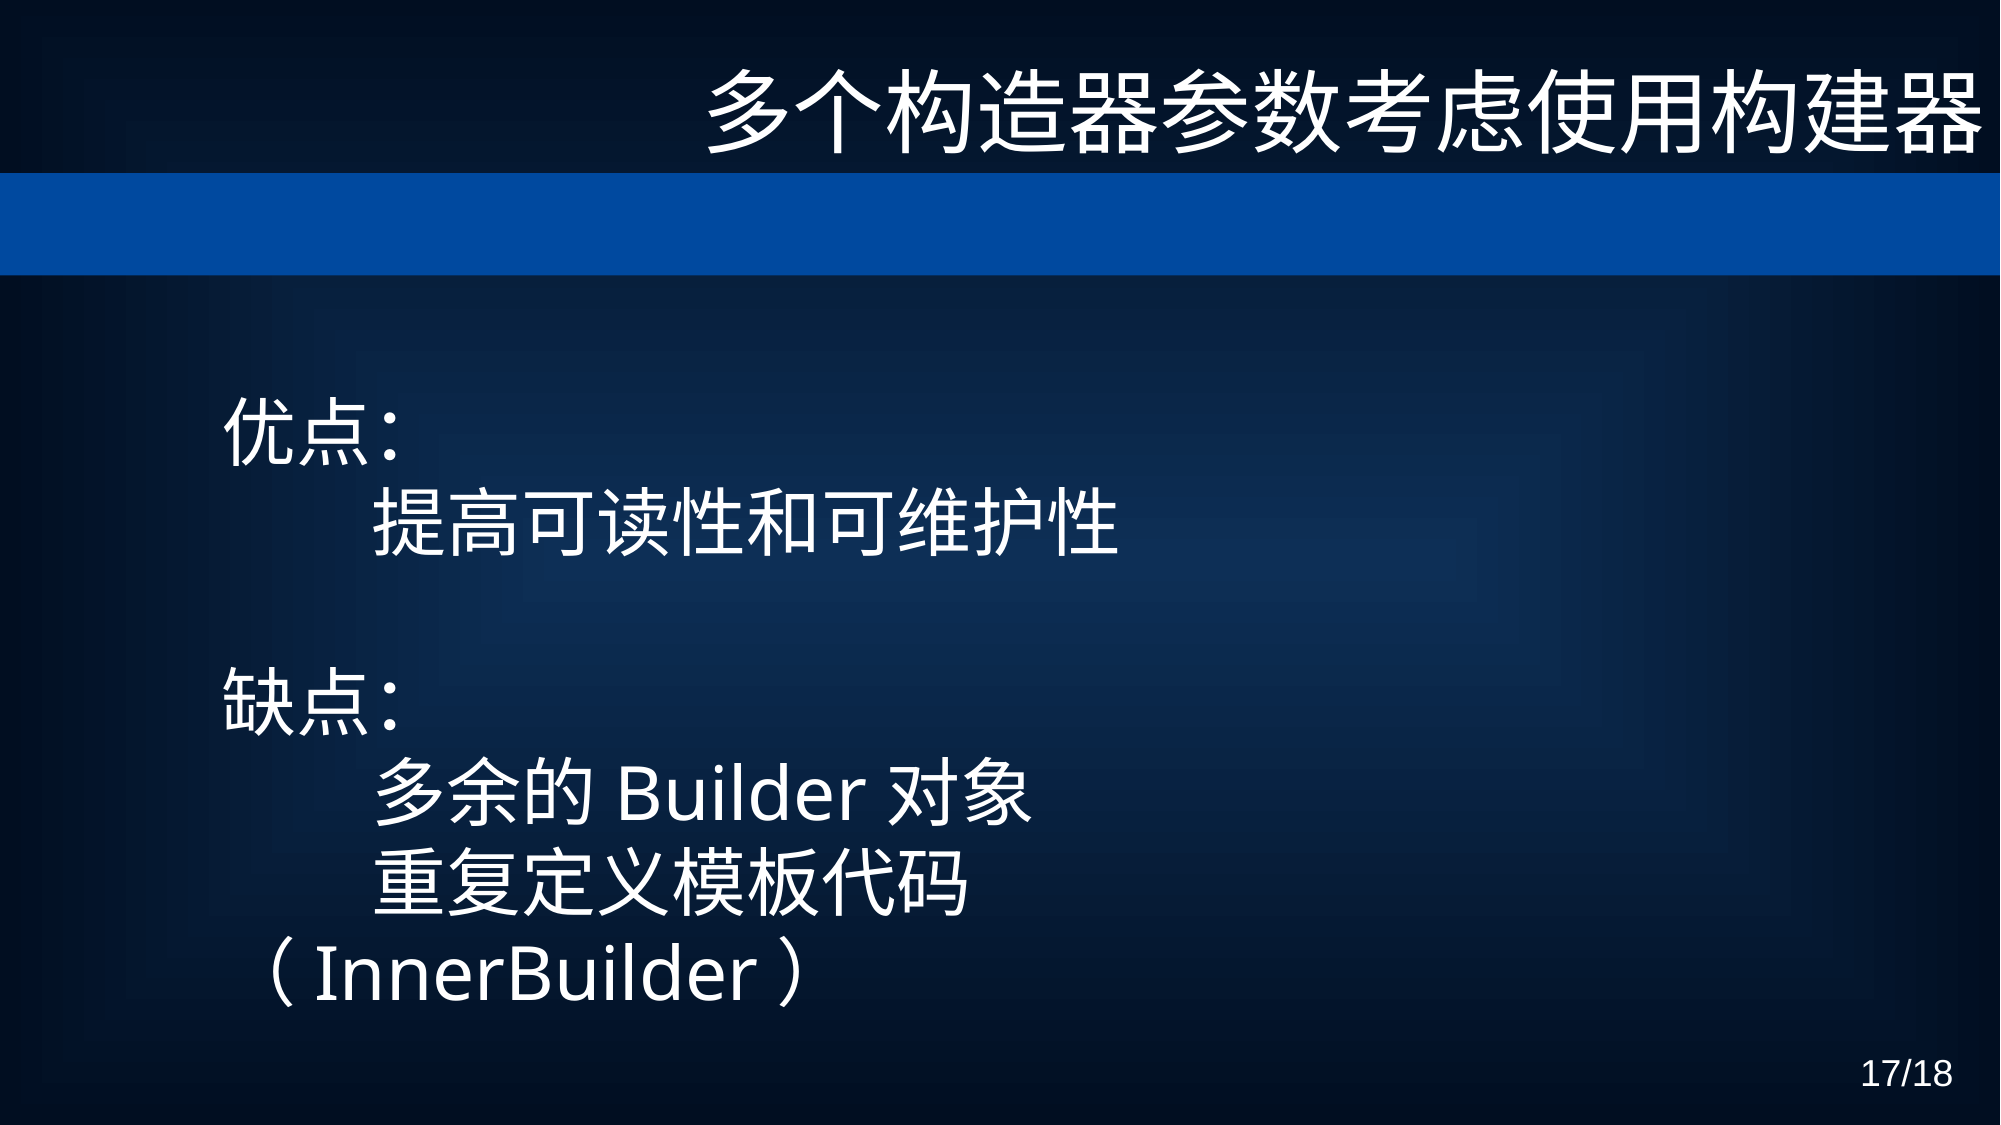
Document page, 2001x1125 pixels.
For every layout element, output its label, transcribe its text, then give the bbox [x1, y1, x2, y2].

text_box 优点： 提高可读性和可维护性 缺点： 多余的Builder对象 重复定义模板代码（InnerBuilder） [206, 378, 1589, 1024]
text_box [0, 276, 2000, 1125]
text_box 17/18 [1845, 1041, 2000, 1102]
text_box 多个构造器参数考虑使用构建器 [686, 46, 2000, 172]
text_box [0, 0, 2000, 173]
text_box [0, 173, 2000, 276]
